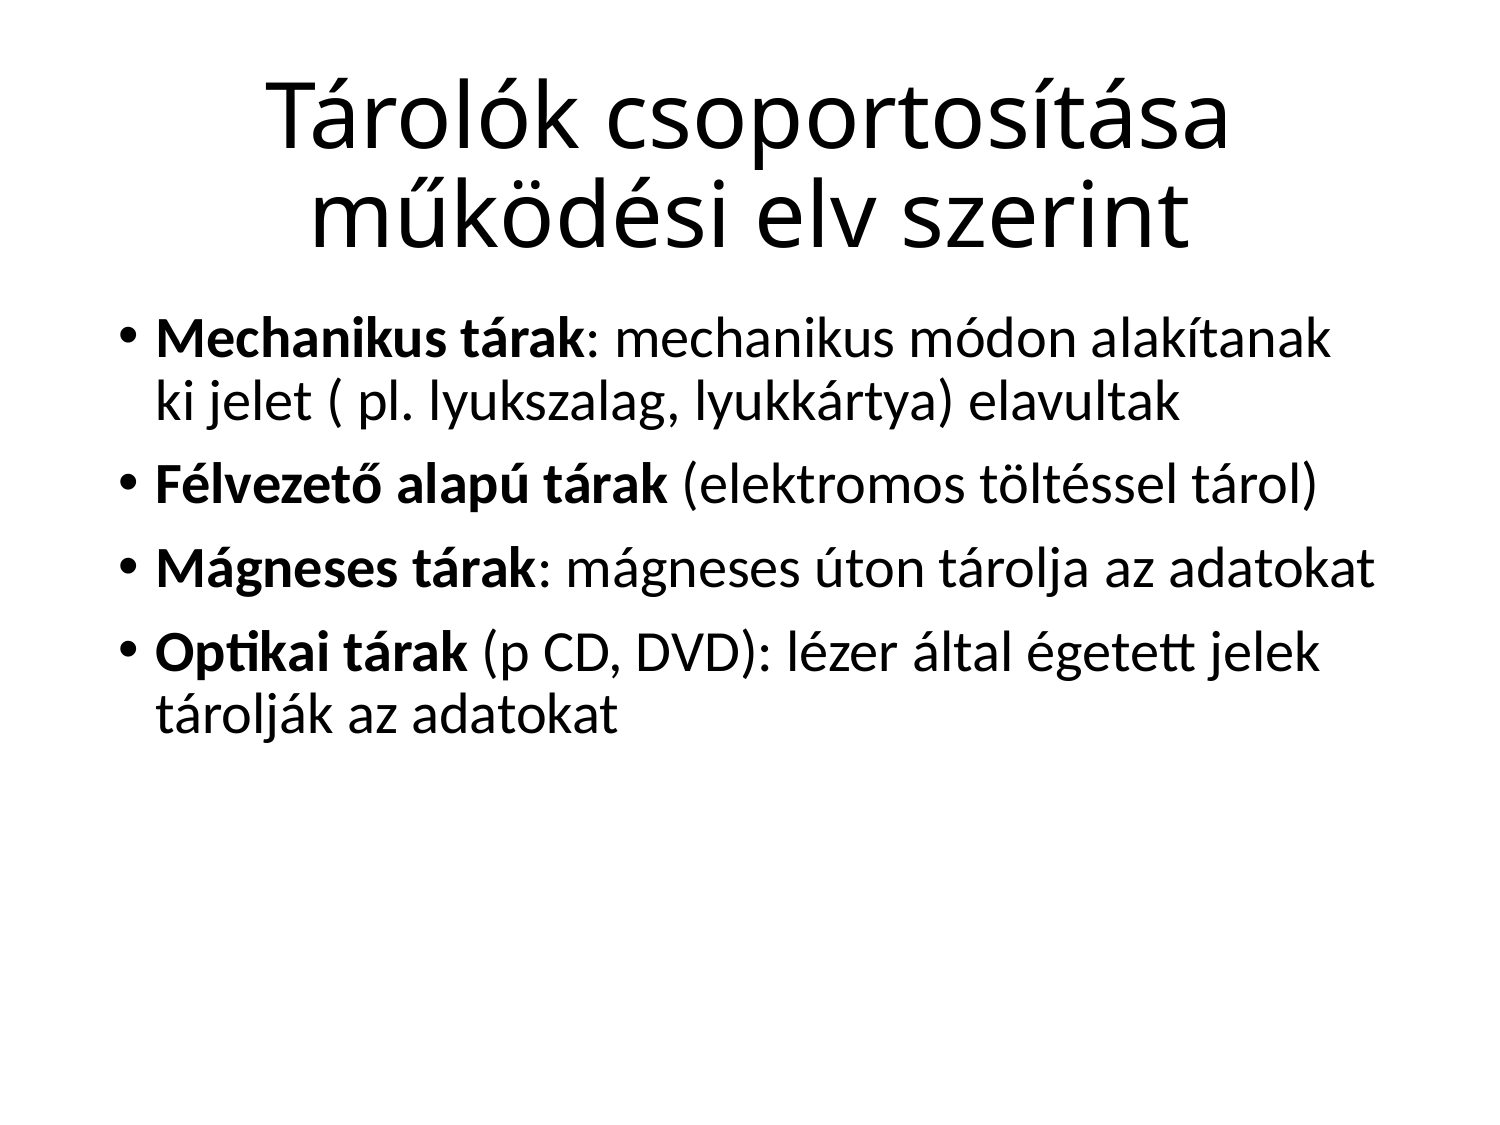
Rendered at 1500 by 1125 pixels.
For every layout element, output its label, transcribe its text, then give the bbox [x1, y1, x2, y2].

title Tárolók csoportosítása működési elv szerint [103, 59, 1397, 278]
list Mechanikus tárak: mechanikus módon alakítanak ki jelet ( pl. lyukszalag, lyukkártya) elavultak Félvezető alapú tárak (elektromos töltéssel tárol) Mágneses tárak: mágneses úton tárolja az adatokat Optikai tárak (p CD, DVD): lézer által égetett jelek tárolják az adatokat [103, 299, 1397, 1014]
